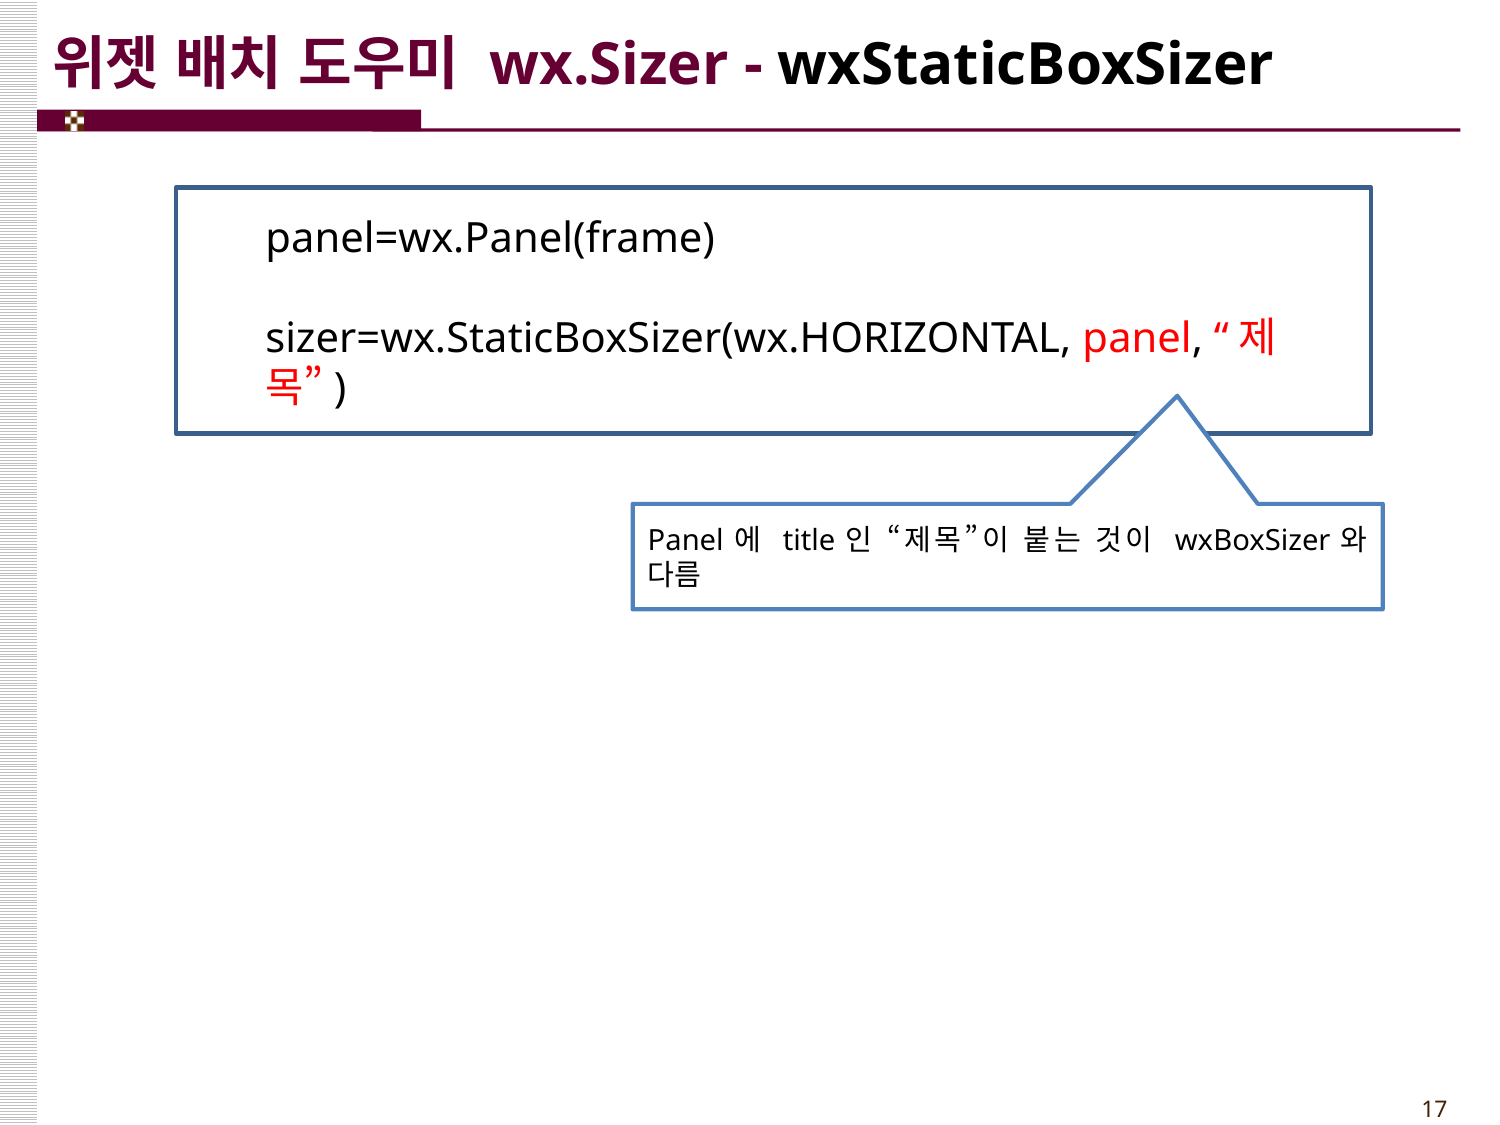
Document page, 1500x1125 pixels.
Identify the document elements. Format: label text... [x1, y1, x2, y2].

title 위젯 배치 도우미 wx.Sizer - wxStaticBoxSizer [37, 13, 1500, 109]
text_box panel=wx.Panel(frame) sizer=wx.StaticBoxSizer(wx.HORIZONTAL, panel, “제목”) [174, 185, 1373, 436]
text_box Panel에 title인 “제목”이 붙는 것이 wxBoxSizer와 다름 [630, 393, 1385, 612]
picture [65, 111, 84, 131]
